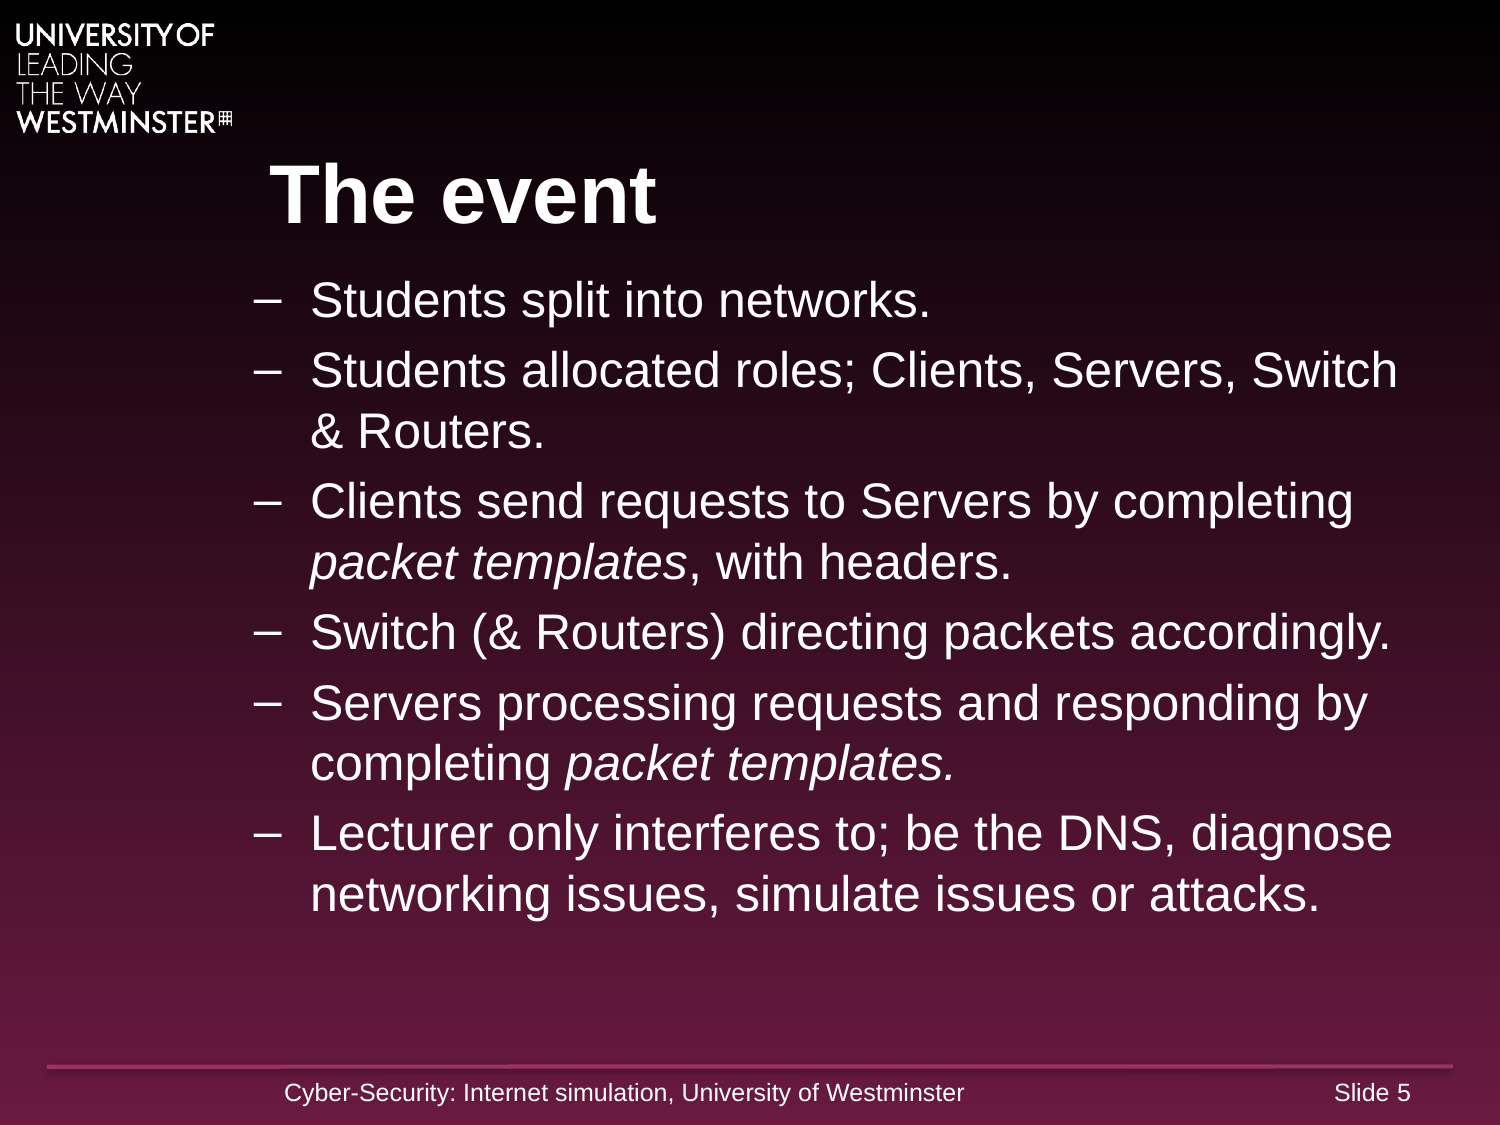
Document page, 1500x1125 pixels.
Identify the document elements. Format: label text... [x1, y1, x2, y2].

list Students split into networks. Students allocated roles; Clients, Servers, Switch & Routers. Clients send requests to Servers by completing packet templates, with headers. Switch (& Routers) directing packets accordingly. Servers processing requests and responding by completing packet templates. Lecturer only interferes to; be the DNS, diagnose networking issues, simulate issues or attacks. [253, 266, 1435, 1000]
picture [16, 23, 232, 133]
title The event [269, 140, 1451, 316]
